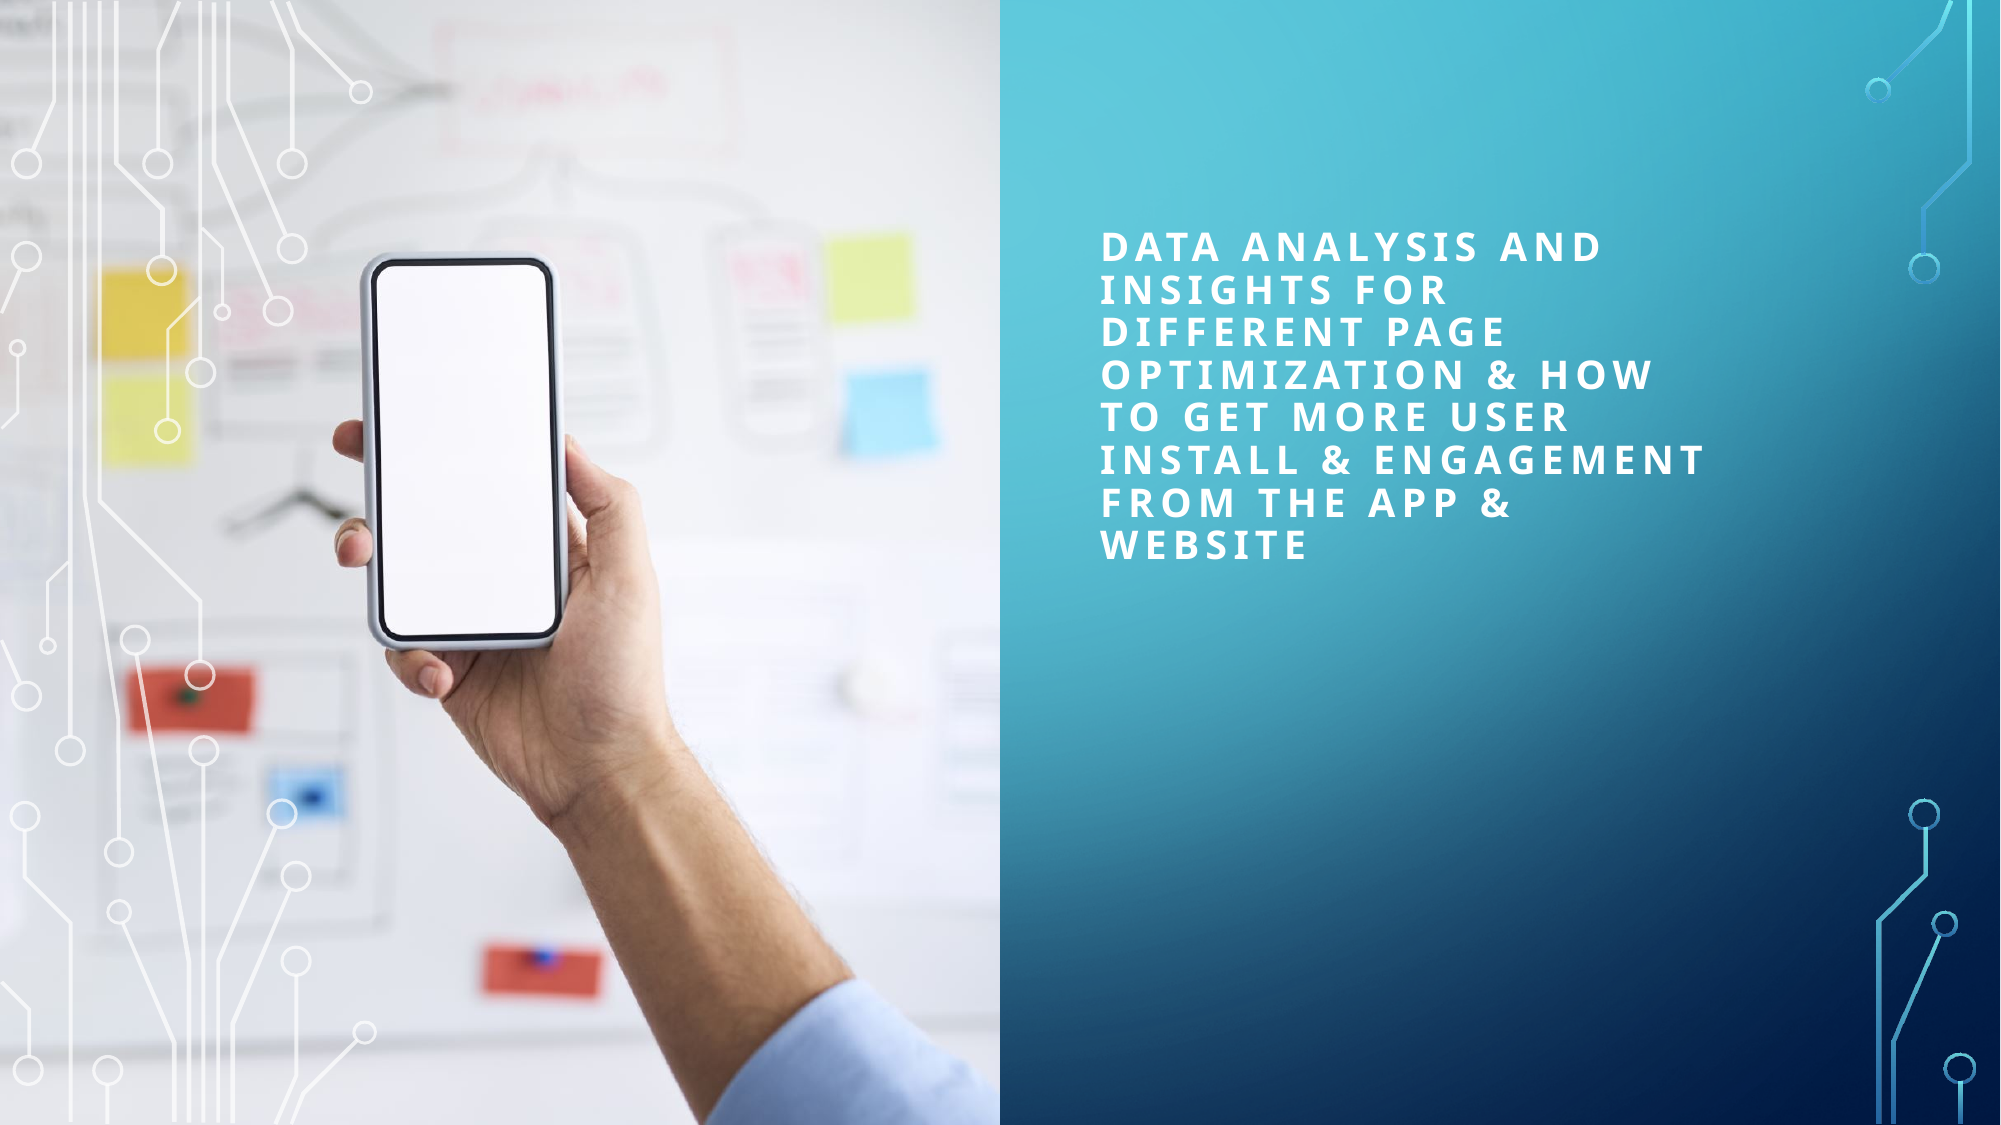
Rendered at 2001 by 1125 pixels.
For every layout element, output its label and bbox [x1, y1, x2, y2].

text_box [0, 0, 379, 1125]
text_box [1863, 0, 1976, 1124]
text_box [1001, 0, 2000, 1125]
picture [379, 0, 1001, 1125]
